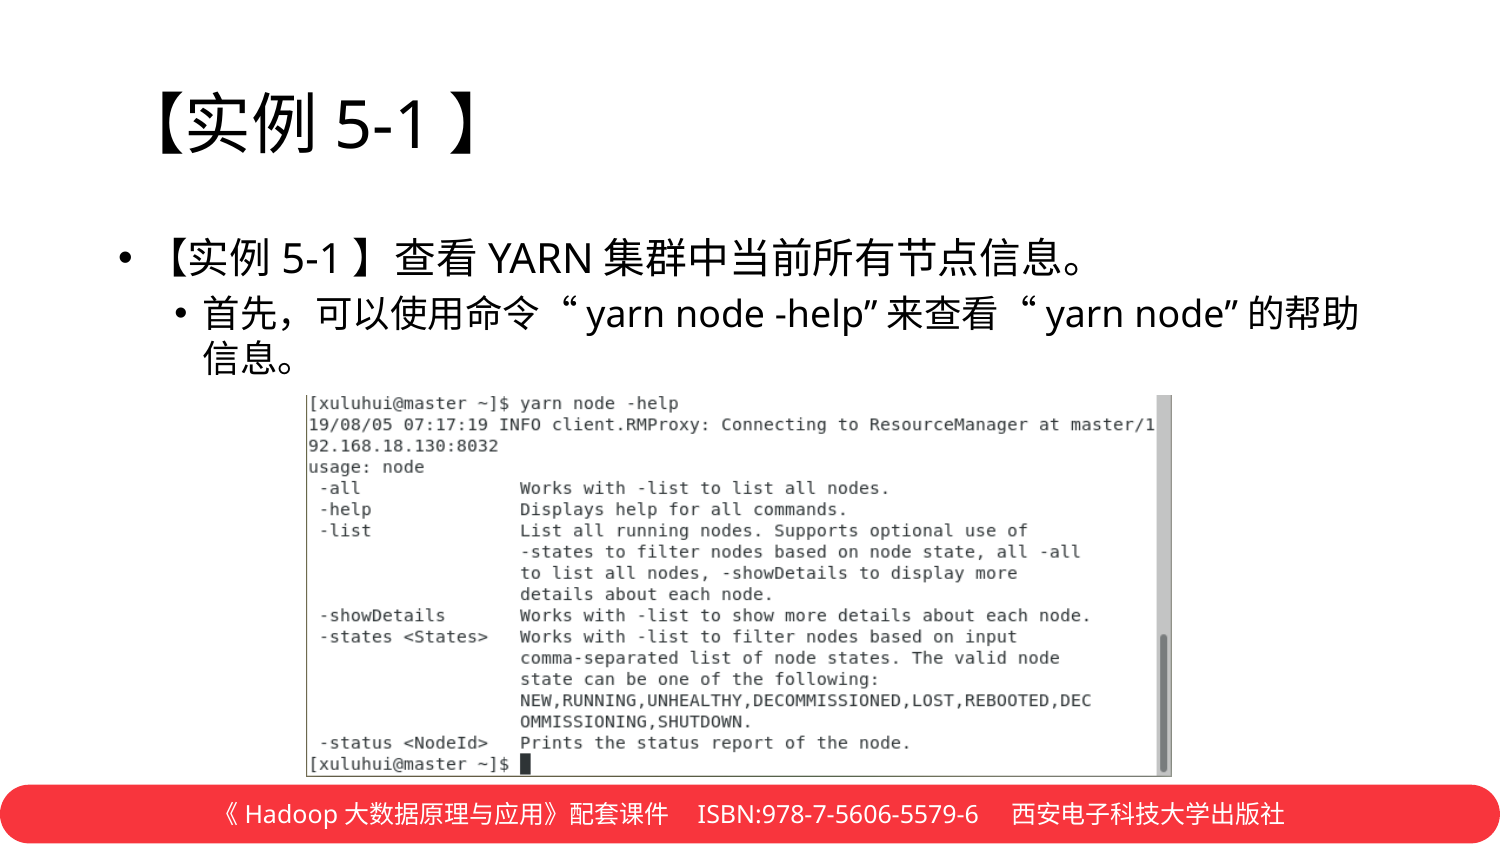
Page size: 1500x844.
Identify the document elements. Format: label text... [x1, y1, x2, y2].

title 【实例5-1】 [103, 44, 1397, 208]
picture [306, 395, 1172, 777]
list 【实例5-1】查看YARN集群中当前所有节点信息。 首先，可以使用命令“yarn node -help”来查看“yarn node”的帮助信息。 [103, 224, 1397, 760]
